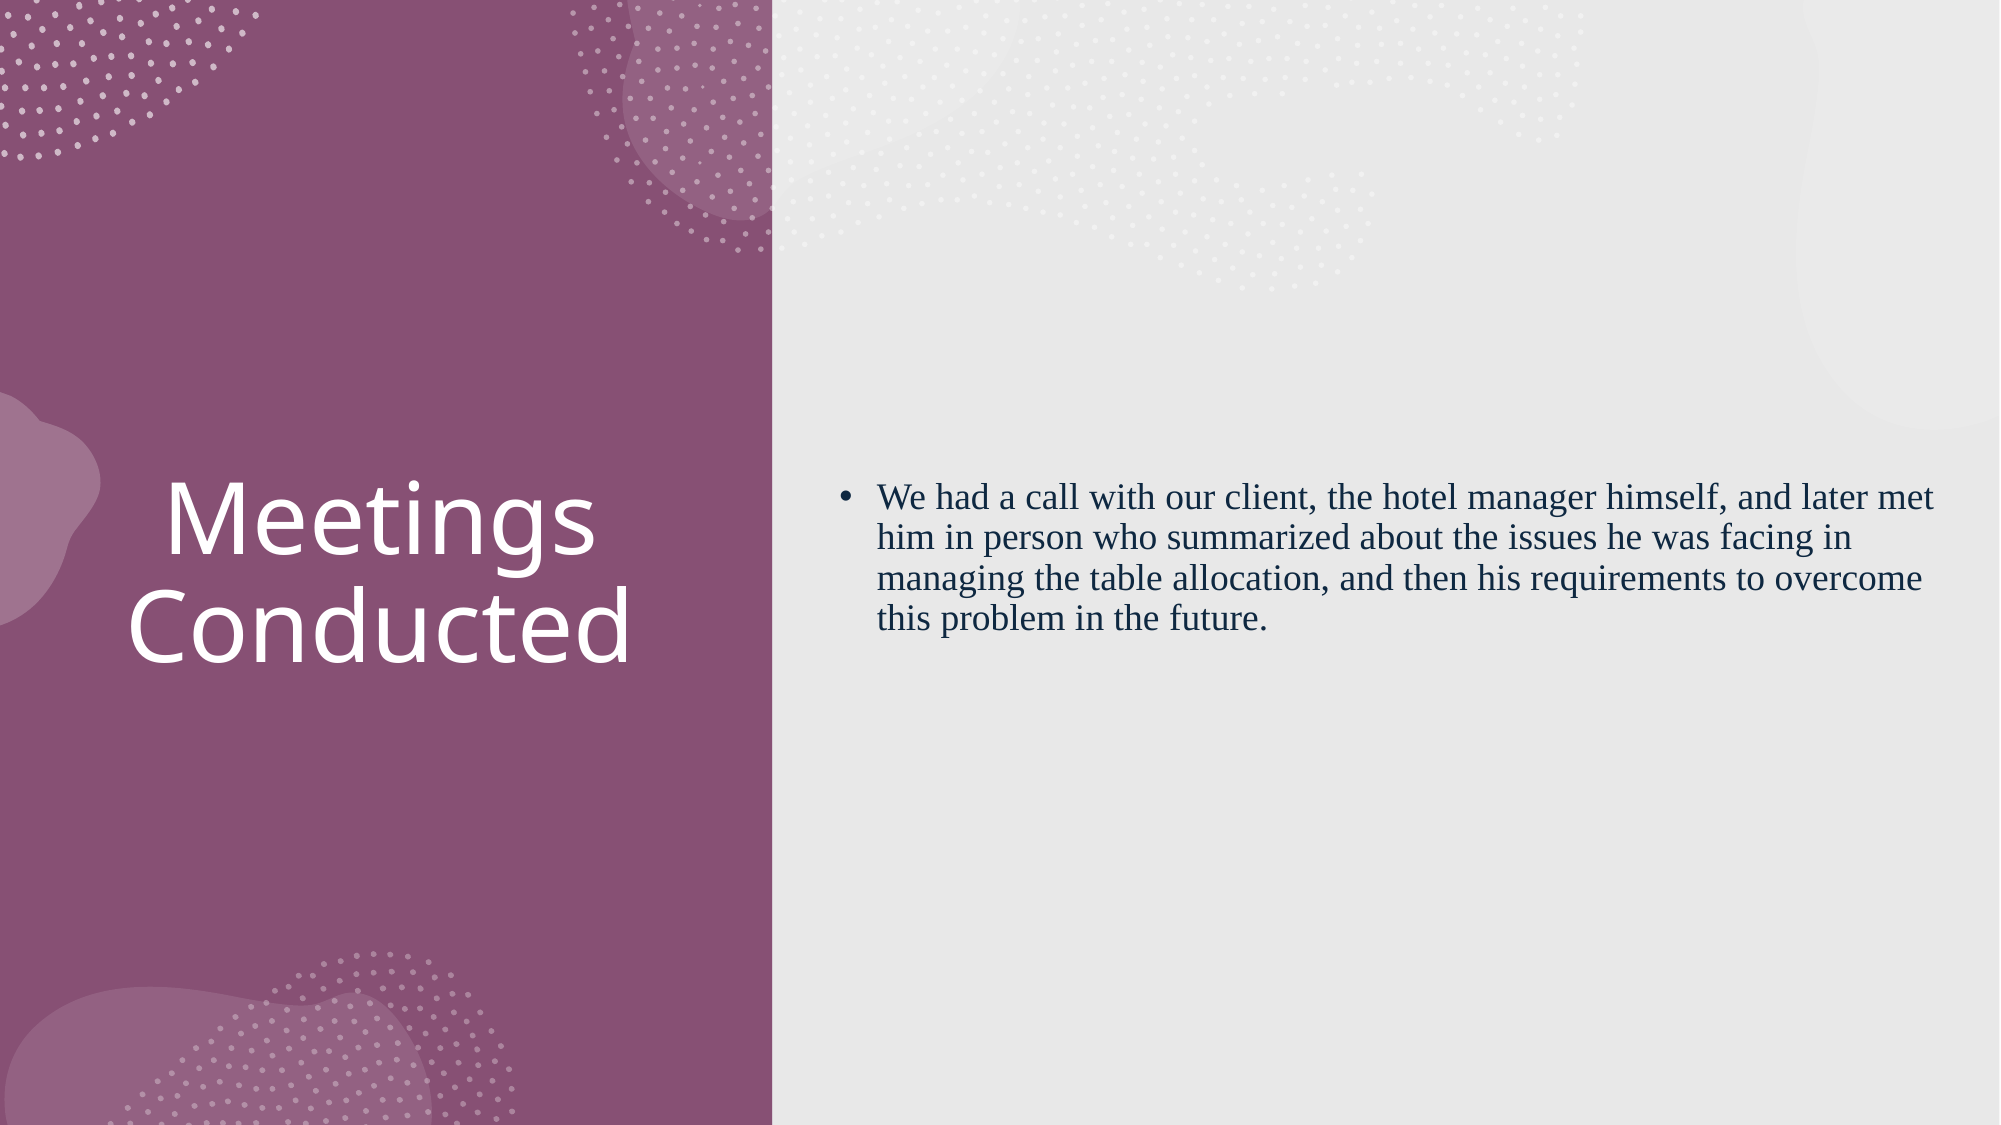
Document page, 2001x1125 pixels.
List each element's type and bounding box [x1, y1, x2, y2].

text_box [0, 0, 2000, 1125]
